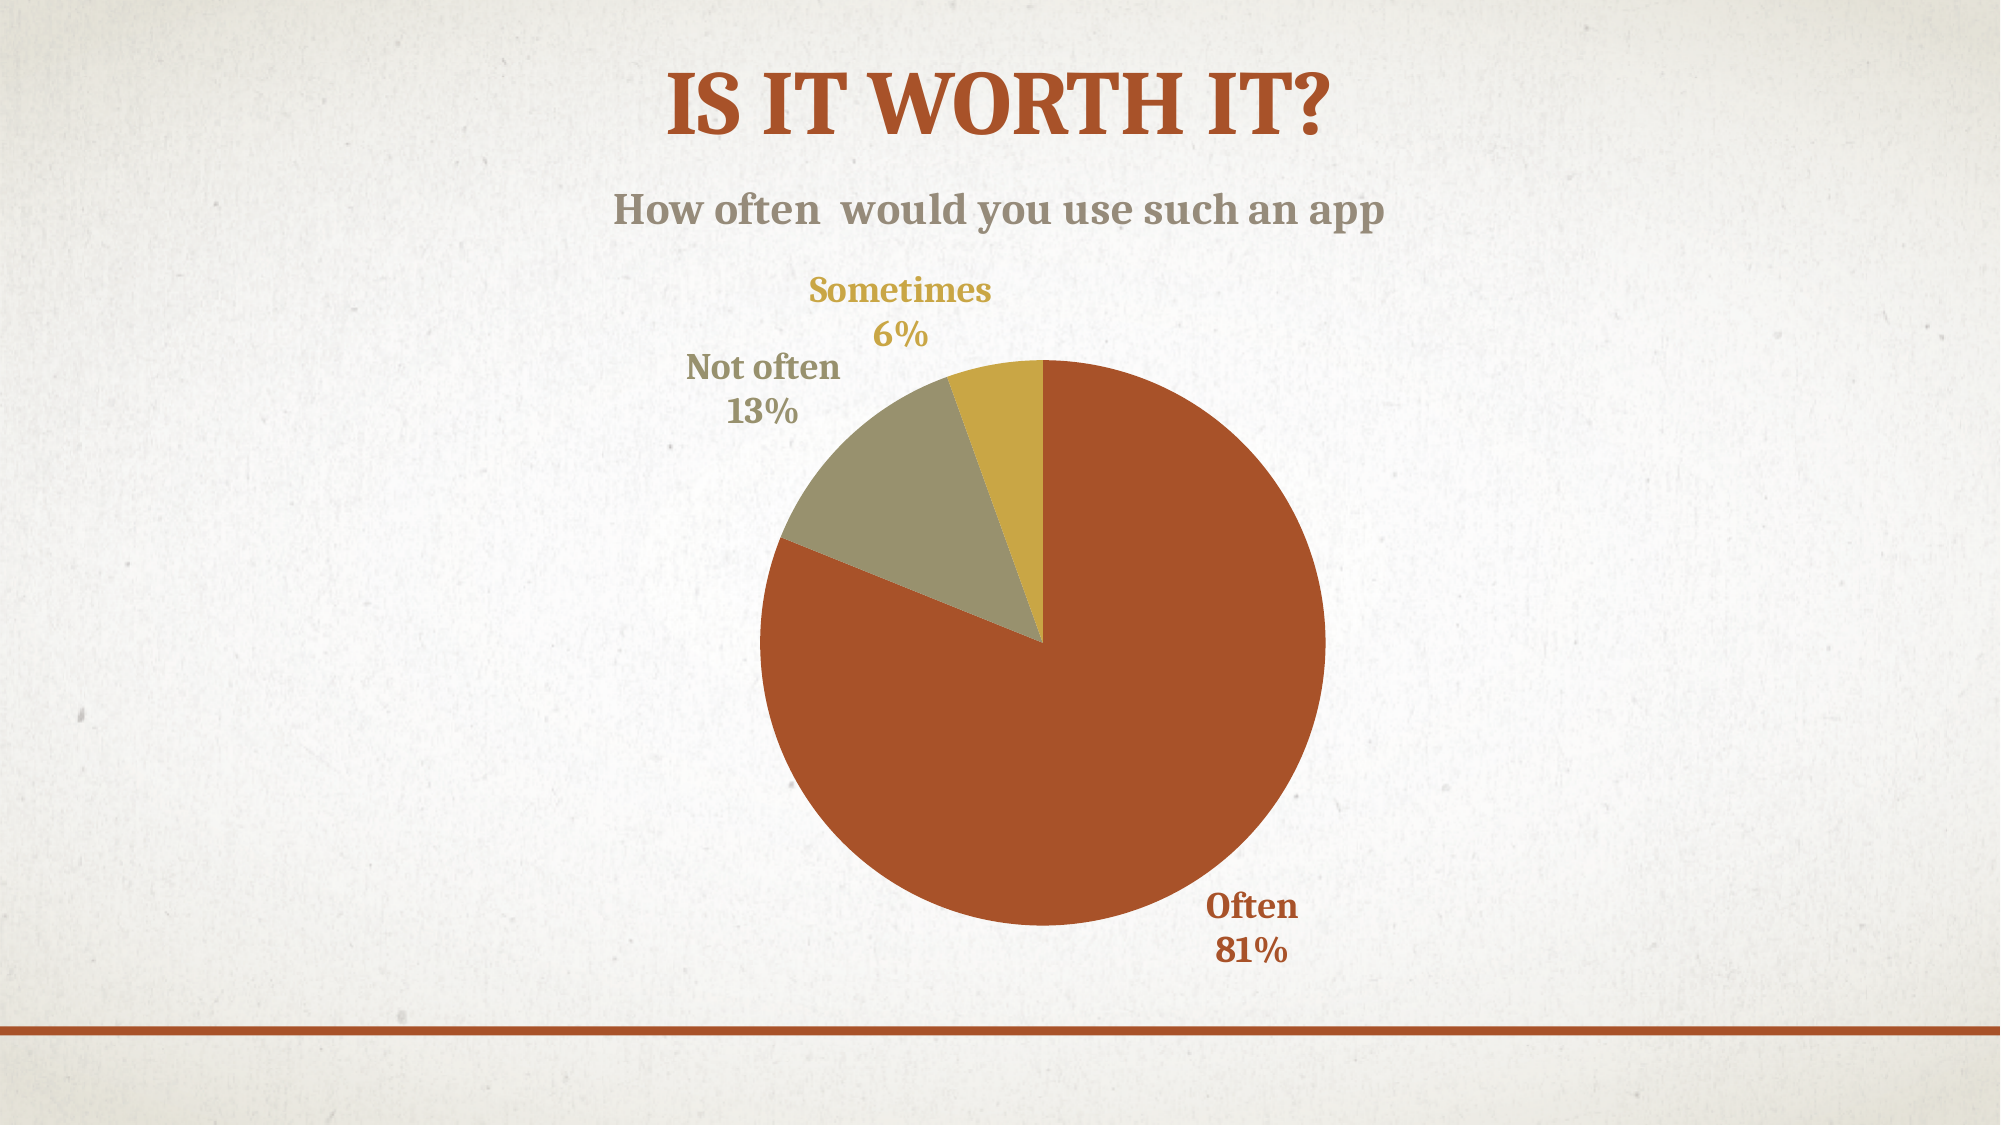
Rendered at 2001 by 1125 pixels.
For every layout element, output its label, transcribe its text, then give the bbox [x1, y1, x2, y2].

chart [212, 145, 1788, 1010]
picture [0, 0, 2001, 1125]
title Is it worth it? [212, 26, 1788, 145]
